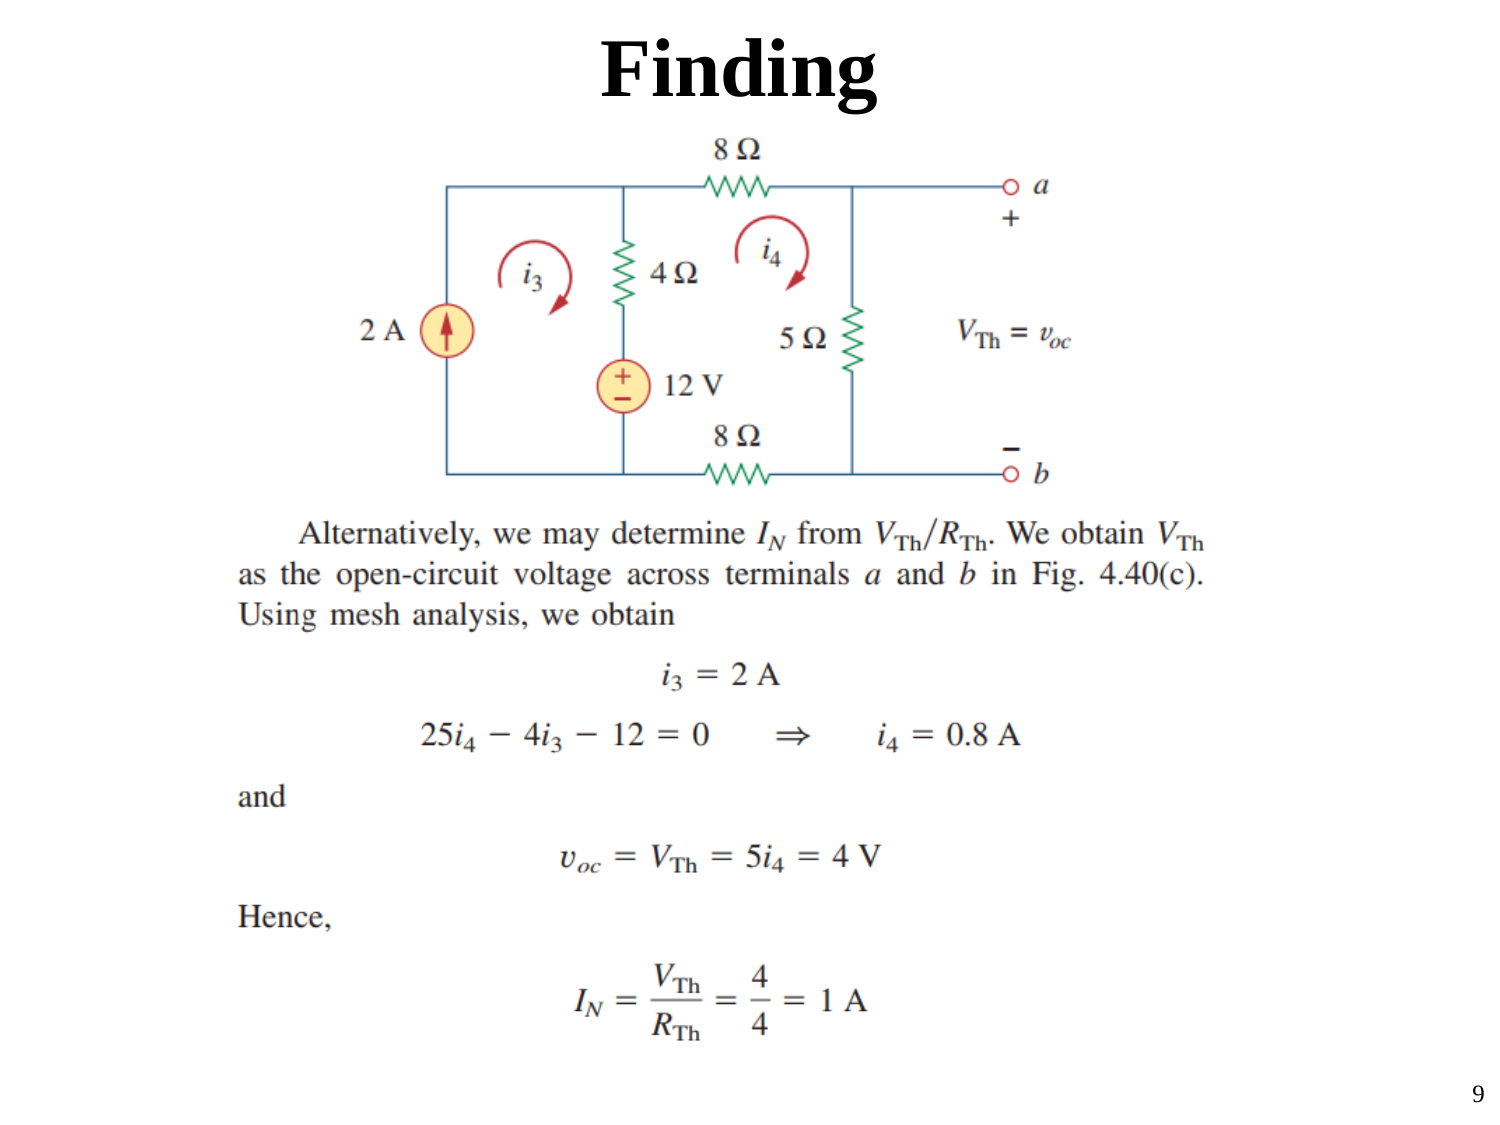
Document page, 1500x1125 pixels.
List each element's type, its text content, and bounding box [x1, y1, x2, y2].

slide_number 9 [1186, 1069, 1500, 1125]
picture [208, 119, 1238, 1053]
